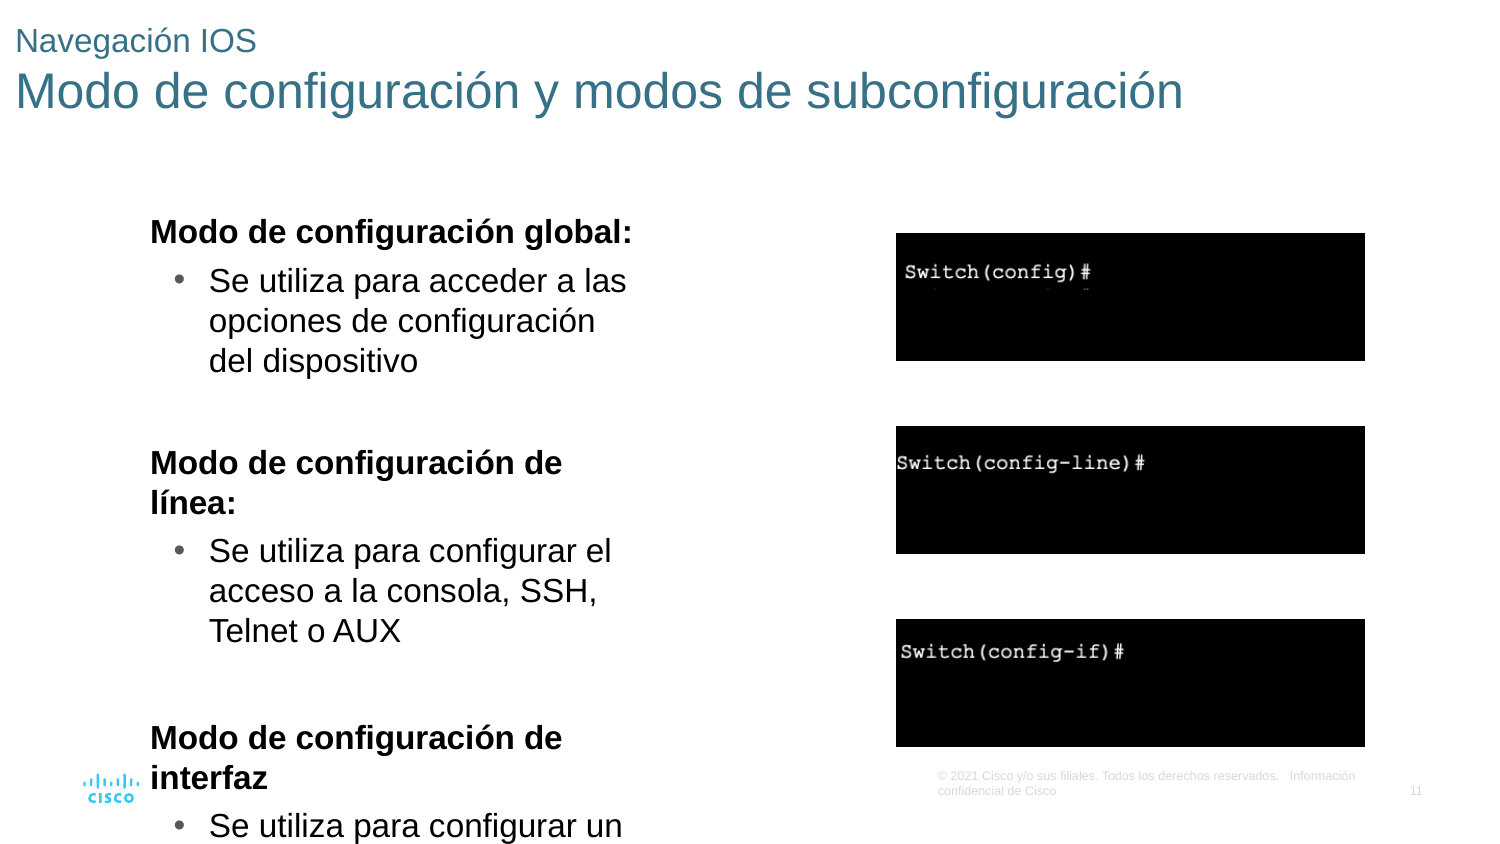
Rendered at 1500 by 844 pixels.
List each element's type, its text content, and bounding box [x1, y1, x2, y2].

picture [895, 425, 1366, 554]
picture [895, 618, 1366, 747]
list Modo de configuración global: Se utiliza para acceder a las opciones de configuración del dispositivo Modo de configuración de línea: Se utiliza para configurar el acceso a la consola, SSH, Telnet o AUX Modo de configuración de interfaz Se utiliza para configurar un puerto de switch o una interfaz de router [135, 203, 666, 767]
picture [895, 233, 1366, 361]
title Navegación IOS Modo de configuración y modos de subconfiguración [0, 6, 1500, 131]
